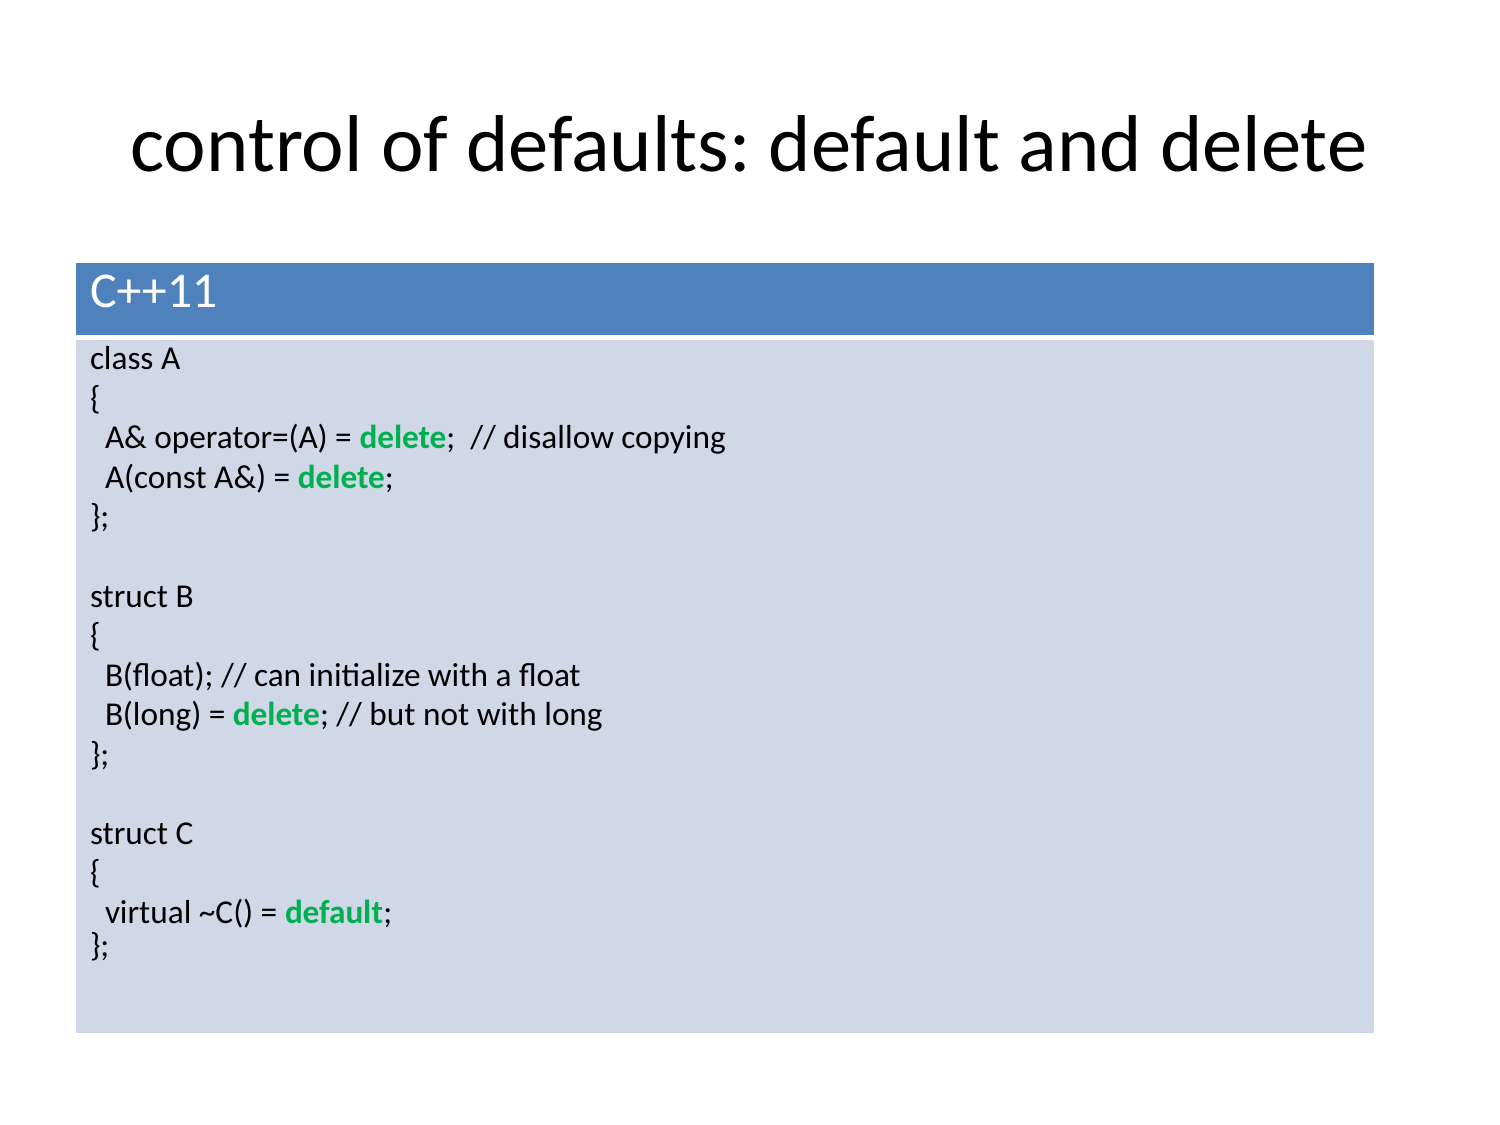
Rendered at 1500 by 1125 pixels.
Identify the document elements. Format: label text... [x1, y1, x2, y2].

title control of defaults: default and delete [75, 45, 1425, 233]
table_header C++11 [76, 263, 1374, 335]
table_cell class A { A& operator=(A) = delete; // disallow copying A(const A&) = delete; }; struct B { B(float); // can initialize with a float B(long) = delete; // but not with long }; struct C { virtual ~C() = default; }; [76, 340, 1374, 1033]
